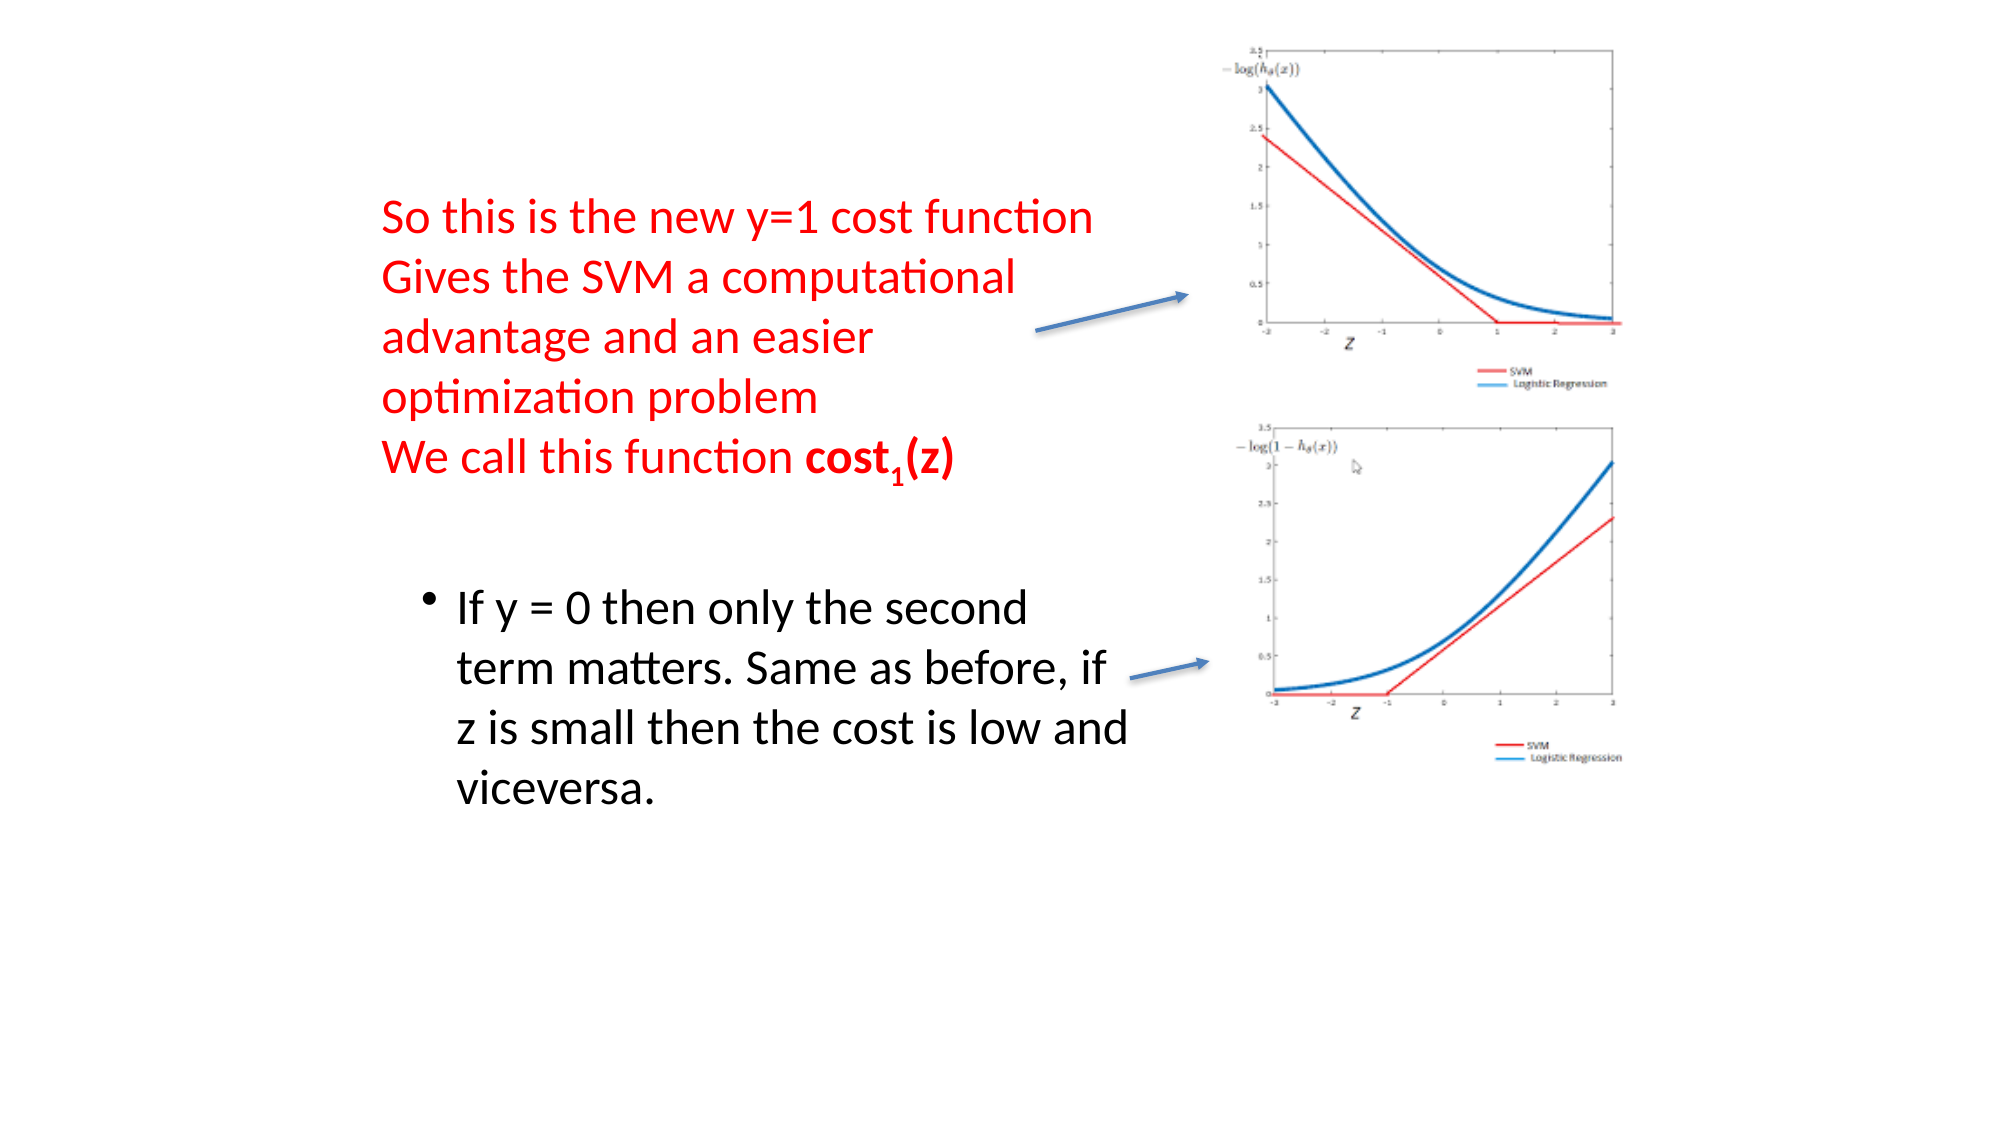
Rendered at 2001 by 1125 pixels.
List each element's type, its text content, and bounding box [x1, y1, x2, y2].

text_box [1035, 294, 1190, 332]
picture [1233, 412, 1650, 781]
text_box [1129, 660, 1210, 679]
text_box If y = 0 then only the second term matters. Same as before, if z is small then the cost is low and viceversa. [373, 567, 1142, 943]
picture [1212, 25, 1650, 402]
text_box So this is the new y=1 cost function Gives the SVM a computational advantage and an easier optimization problem We call this function cost1(z) [373, 175, 1142, 567]
